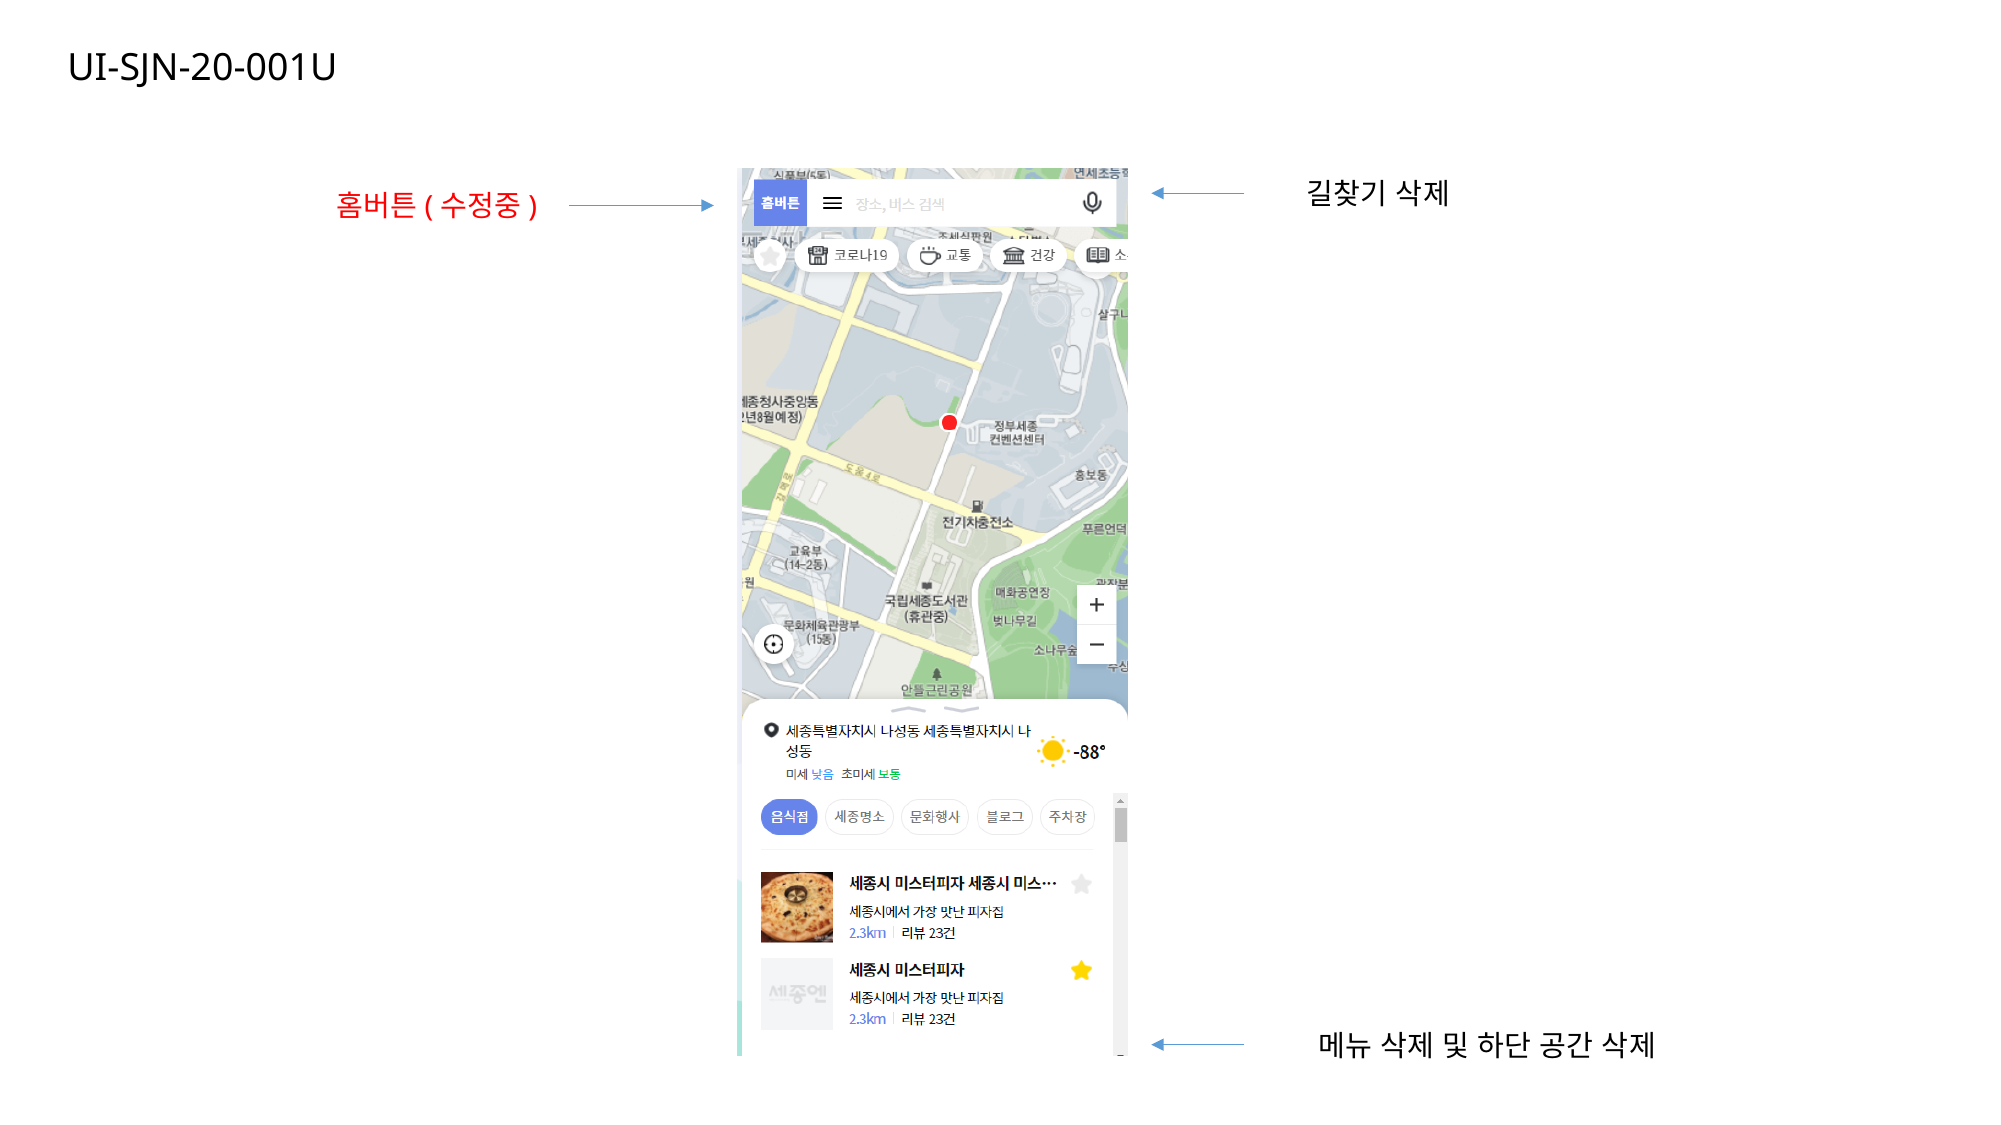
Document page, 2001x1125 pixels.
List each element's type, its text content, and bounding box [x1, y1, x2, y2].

picture [737, 168, 1128, 1056]
text_box 홈버튼(수정중) [321, 180, 552, 230]
text_box 메뉴 삭제 및 하단 공간 삭제 [1303, 1019, 1672, 1070]
text_box 길찾기 삭제 [1292, 168, 1466, 218]
text_box UI-SJN-20-001U [52, 35, 353, 96]
